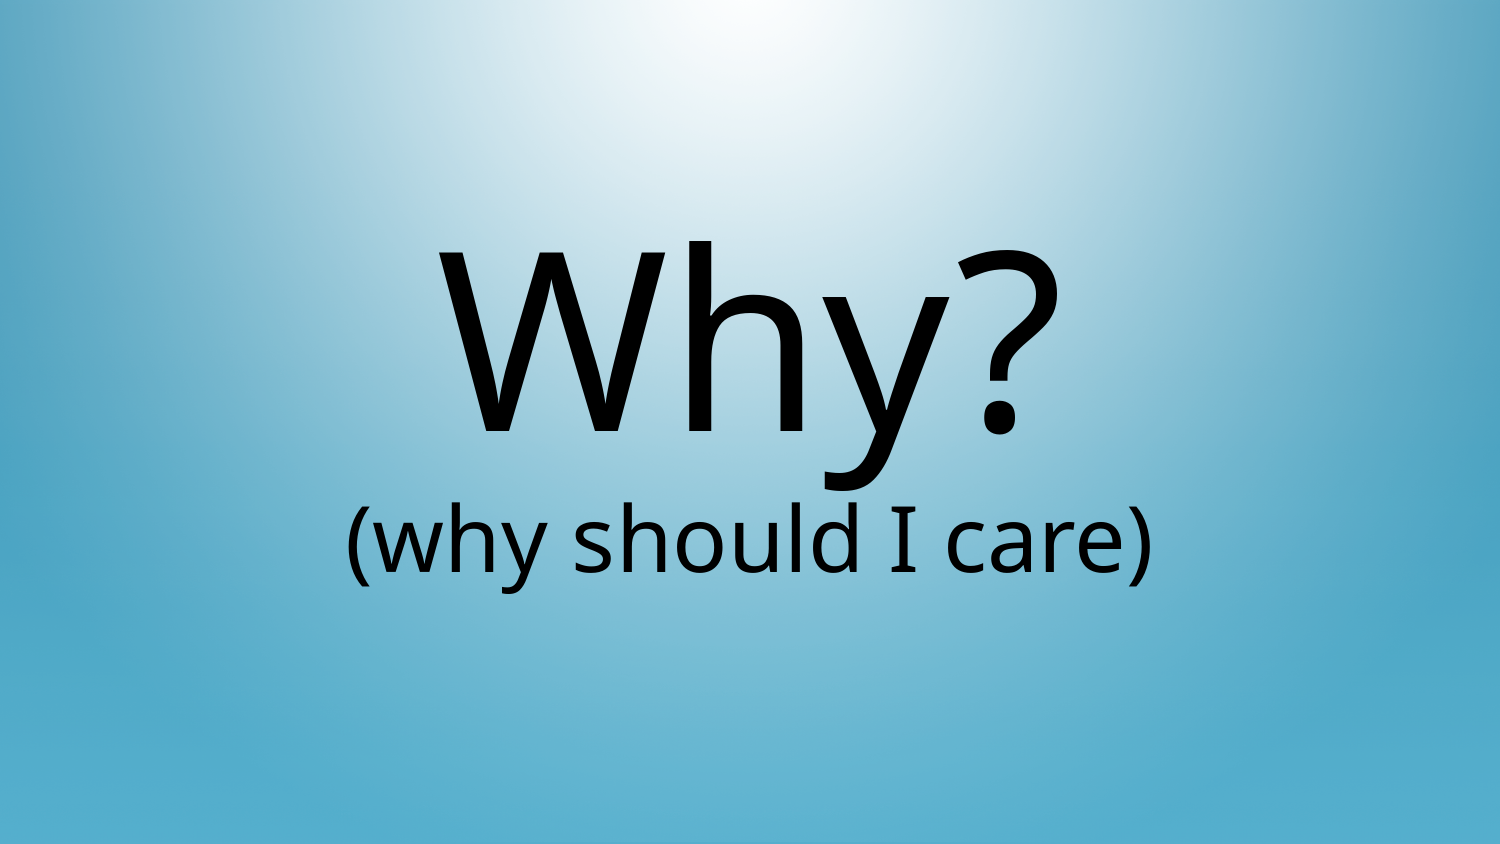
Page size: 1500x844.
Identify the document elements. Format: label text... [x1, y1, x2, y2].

picture [0, 0, 1500, 844]
title Why? (why should I care) [112, 150, 1388, 623]
